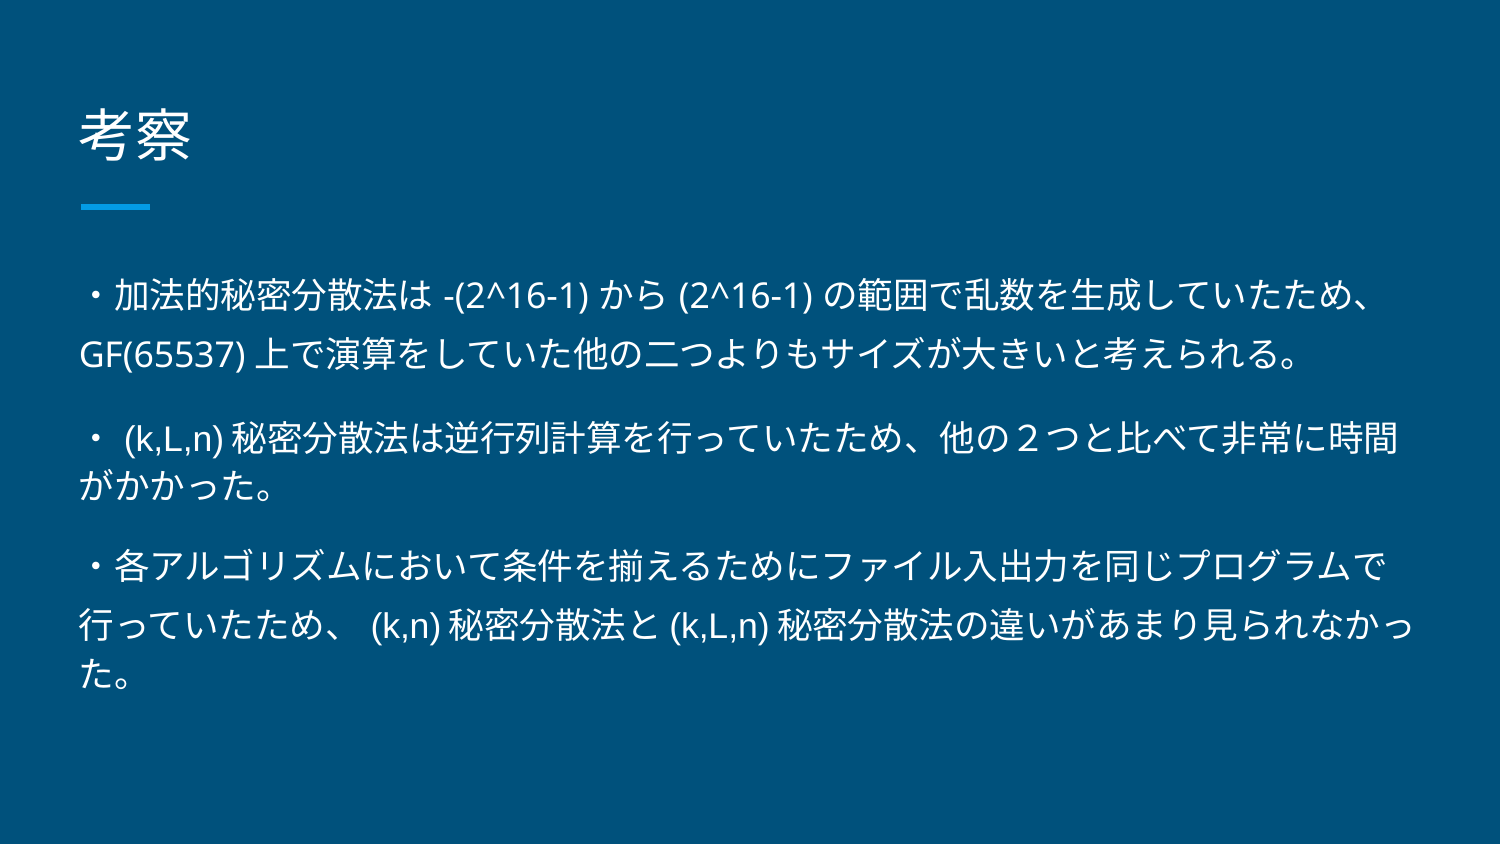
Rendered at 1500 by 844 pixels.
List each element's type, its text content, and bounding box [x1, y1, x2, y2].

list ・加法的秘密分散法は-(2^16-1)から(2^16-1)の範囲で乱数を生成していたため、GF(65537)上で演算をしていた他の二つよりもサイズが大きいと考えられる。 ・(k,L,n)秘密分散法は逆行列計算を行っていたため、他の２つと比べて非常に時間がかかった。 ・各アルゴリズムにおいて条件を揃えるためにファイル入出力を同じプログラムで行っていたため、(k,n)秘密分散法と(k,L,n)秘密分散法の違いがあまり見られなかった。 [63, 244, 1437, 750]
title 考察 [63, 75, 1437, 188]
